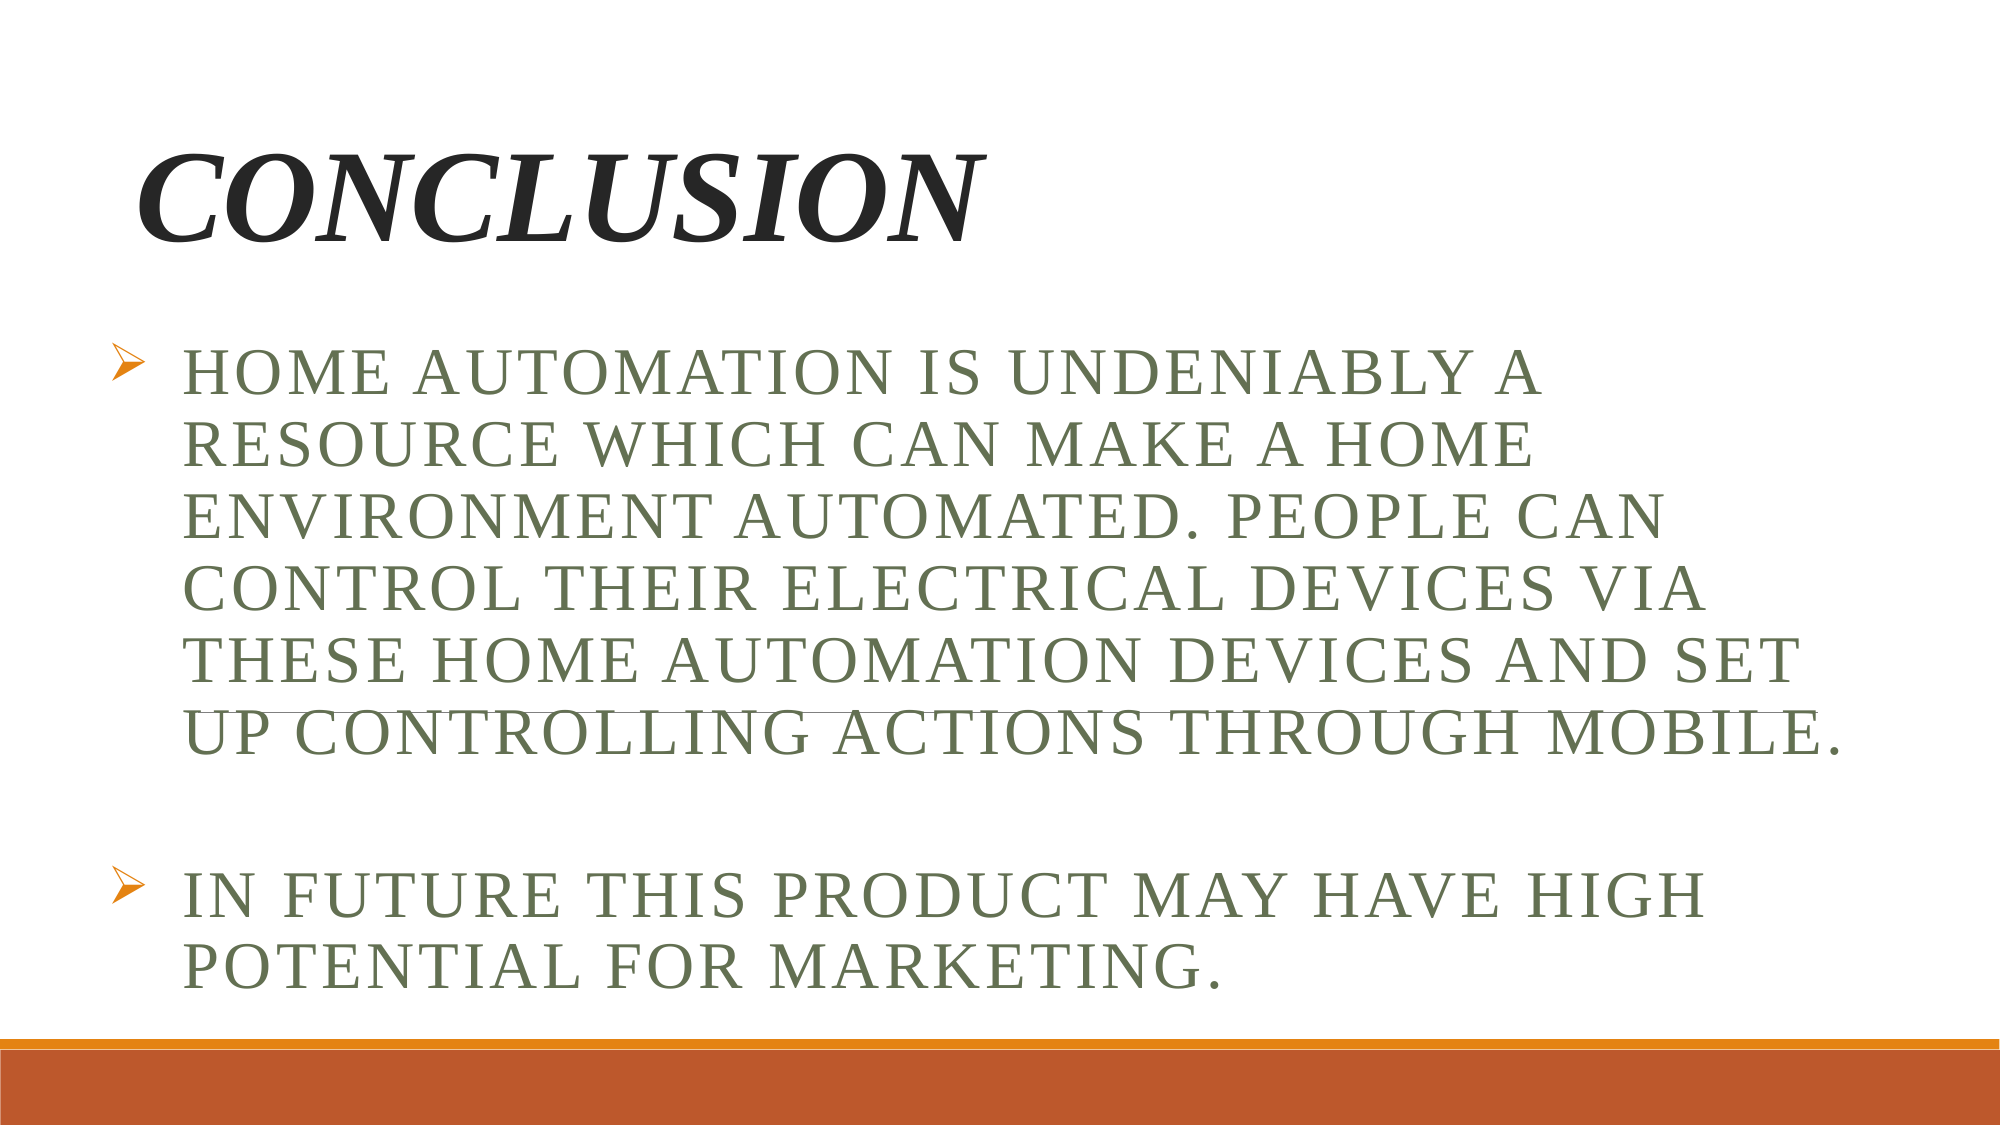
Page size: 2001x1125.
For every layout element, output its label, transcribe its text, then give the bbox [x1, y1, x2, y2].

title CONCLUSION [120, 126, 1868, 260]
subtitle Home Automation is undeniably a resource which can make a home environment automated. People can control their electrical devices via these Home Automation devices and set up controlling actions through Mobile. In future this product may have high potential for marketing. [92, 260, 1868, 1098]
